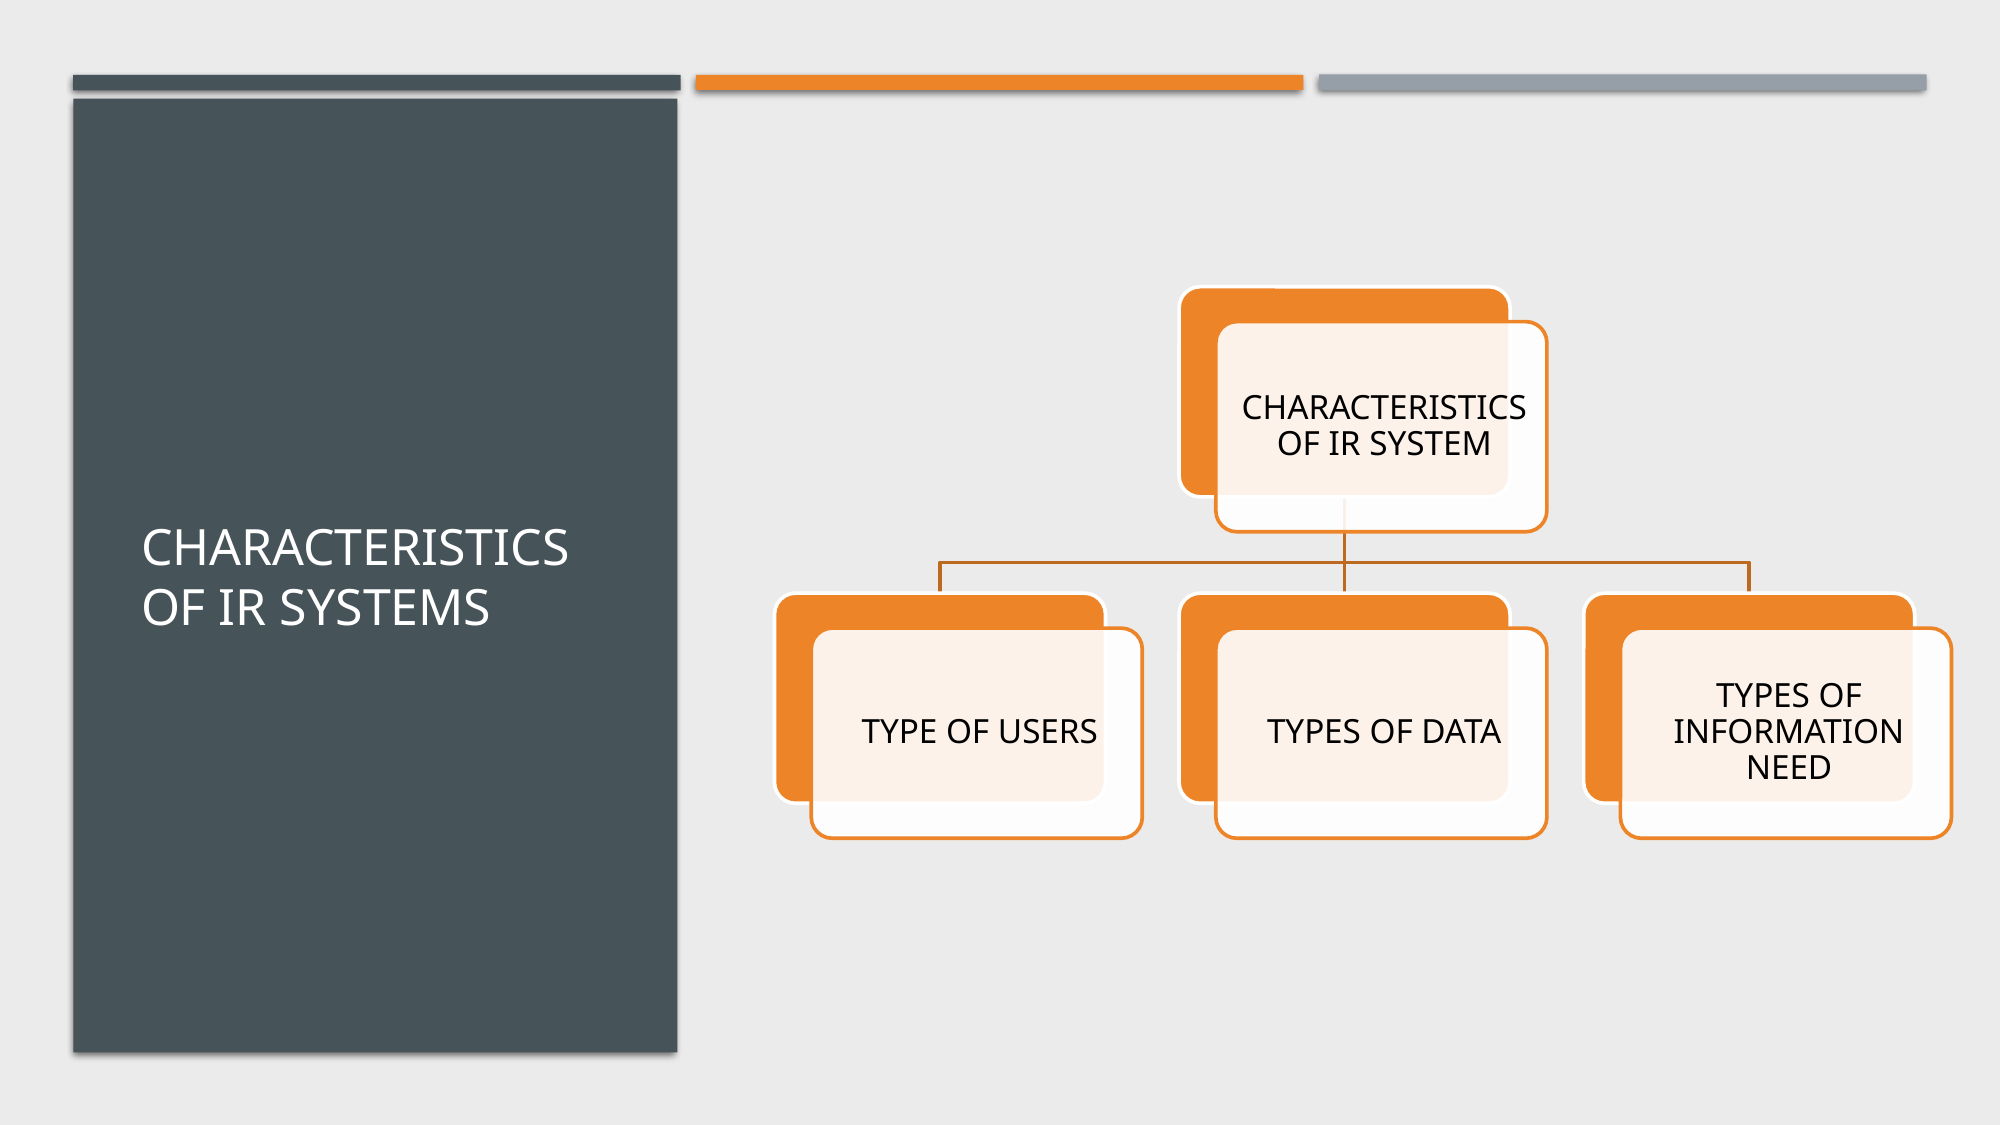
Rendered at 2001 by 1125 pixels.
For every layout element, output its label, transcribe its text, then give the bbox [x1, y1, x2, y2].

title CHARACTERISTICS OF IR SYSTEMS [125, 434, 624, 717]
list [773, 179, 1952, 946]
